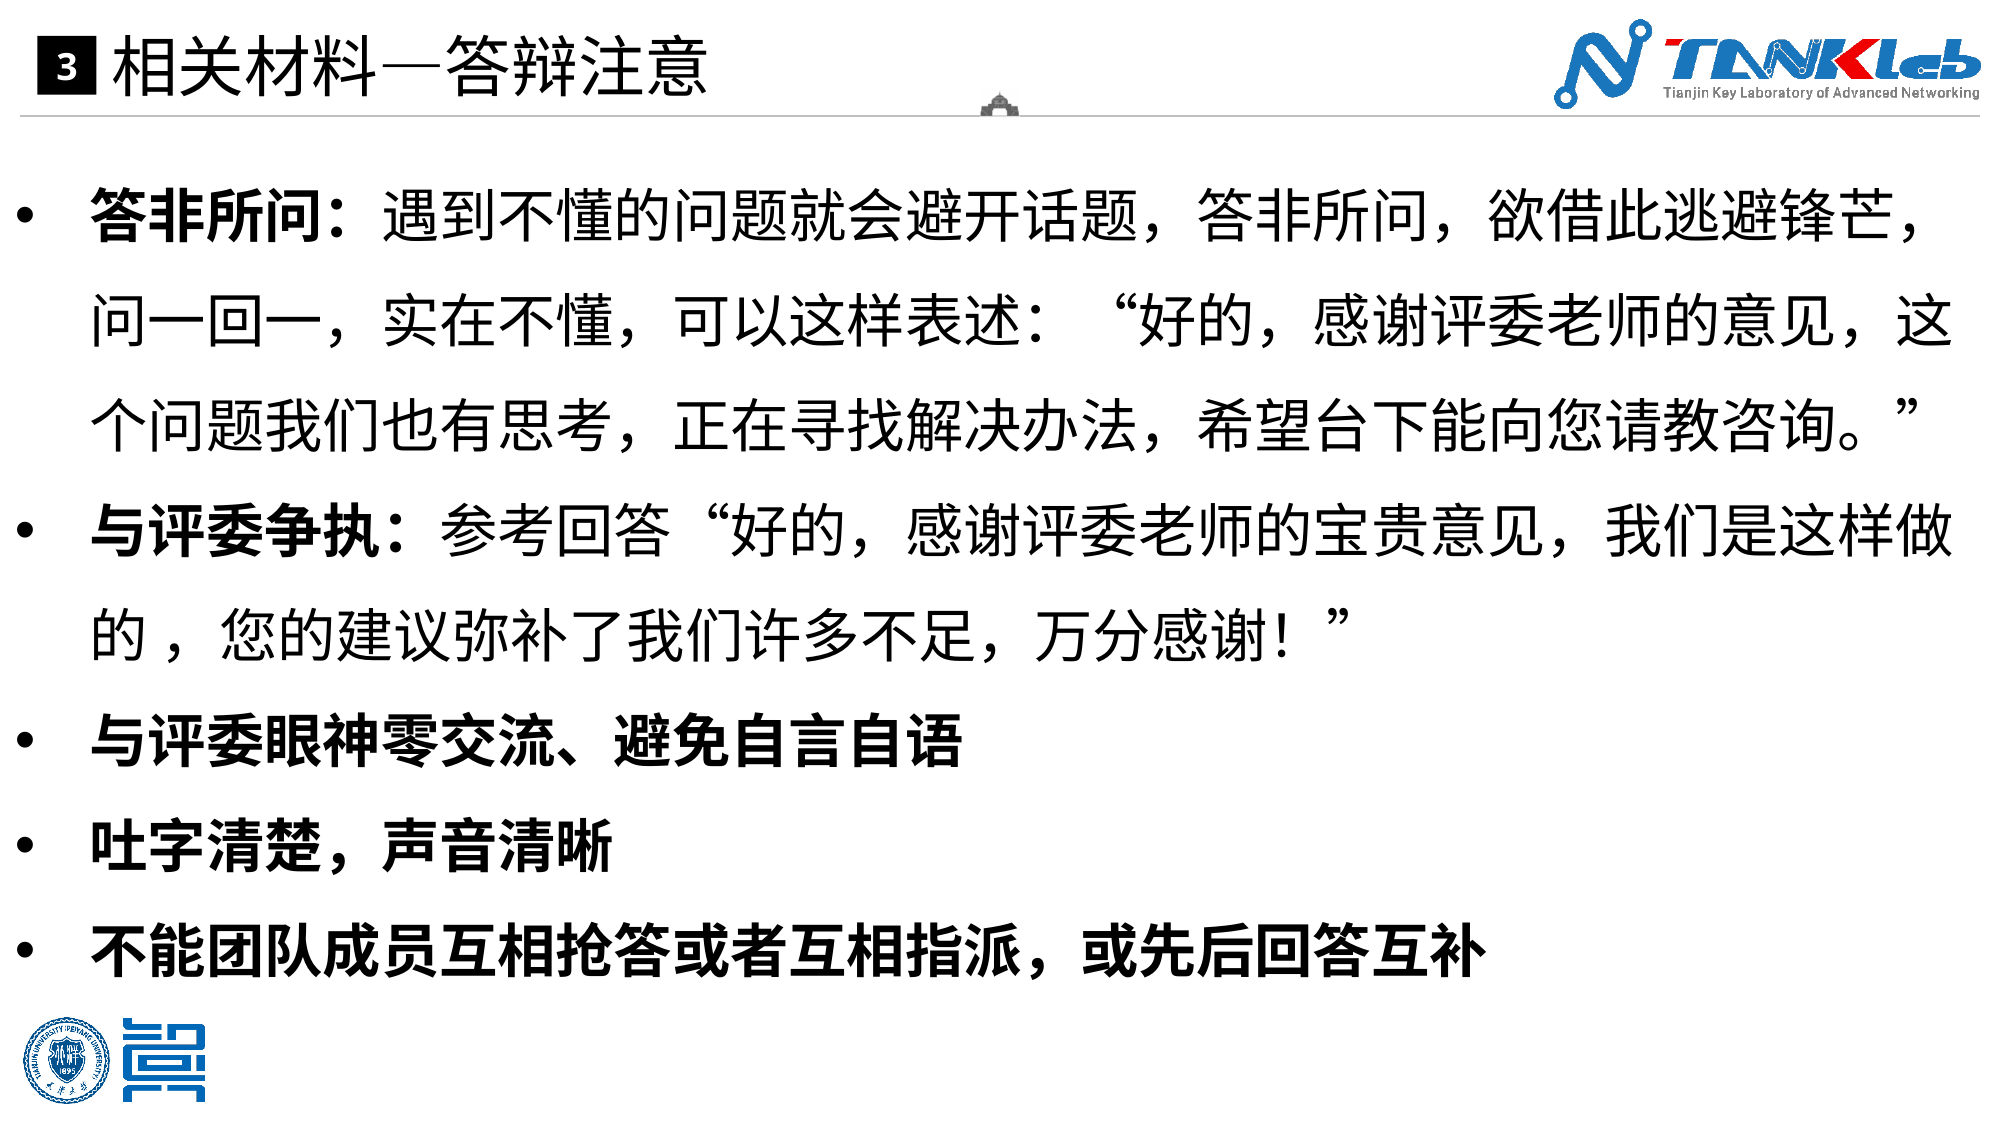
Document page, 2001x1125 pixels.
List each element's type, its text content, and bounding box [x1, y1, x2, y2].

picture [1554, 19, 1981, 109]
picture [123, 1018, 205, 1102]
picture [23, 1017, 110, 1104]
picture [979, 113, 1021, 122]
text_box 相关材料—答辩注意 [96, 17, 1331, 113]
text_box 答非所问：遇到不懂的问题就会避开话题，答非所问，欲借此逃避锋芒，问一回一，实在不懂，可以这样表述：“好的，感谢评委老师的意见，这个问题我们也有思考，正在寻找解决办法，希望台下能向您请教咨询。” 与评委争执：参考回答“好的，感谢评委老师的宝贵意见，我们是这样做的 ，您的建议弥补了我们许多不足，万分感谢！” 与评委眼神零交流、避免自言自语 吐字清楚，声音清晰 不能团队成员互相抢答或者互相指派，或先后回答互补 [0, 137, 2000, 992]
text_box 3 [35, 34, 99, 97]
